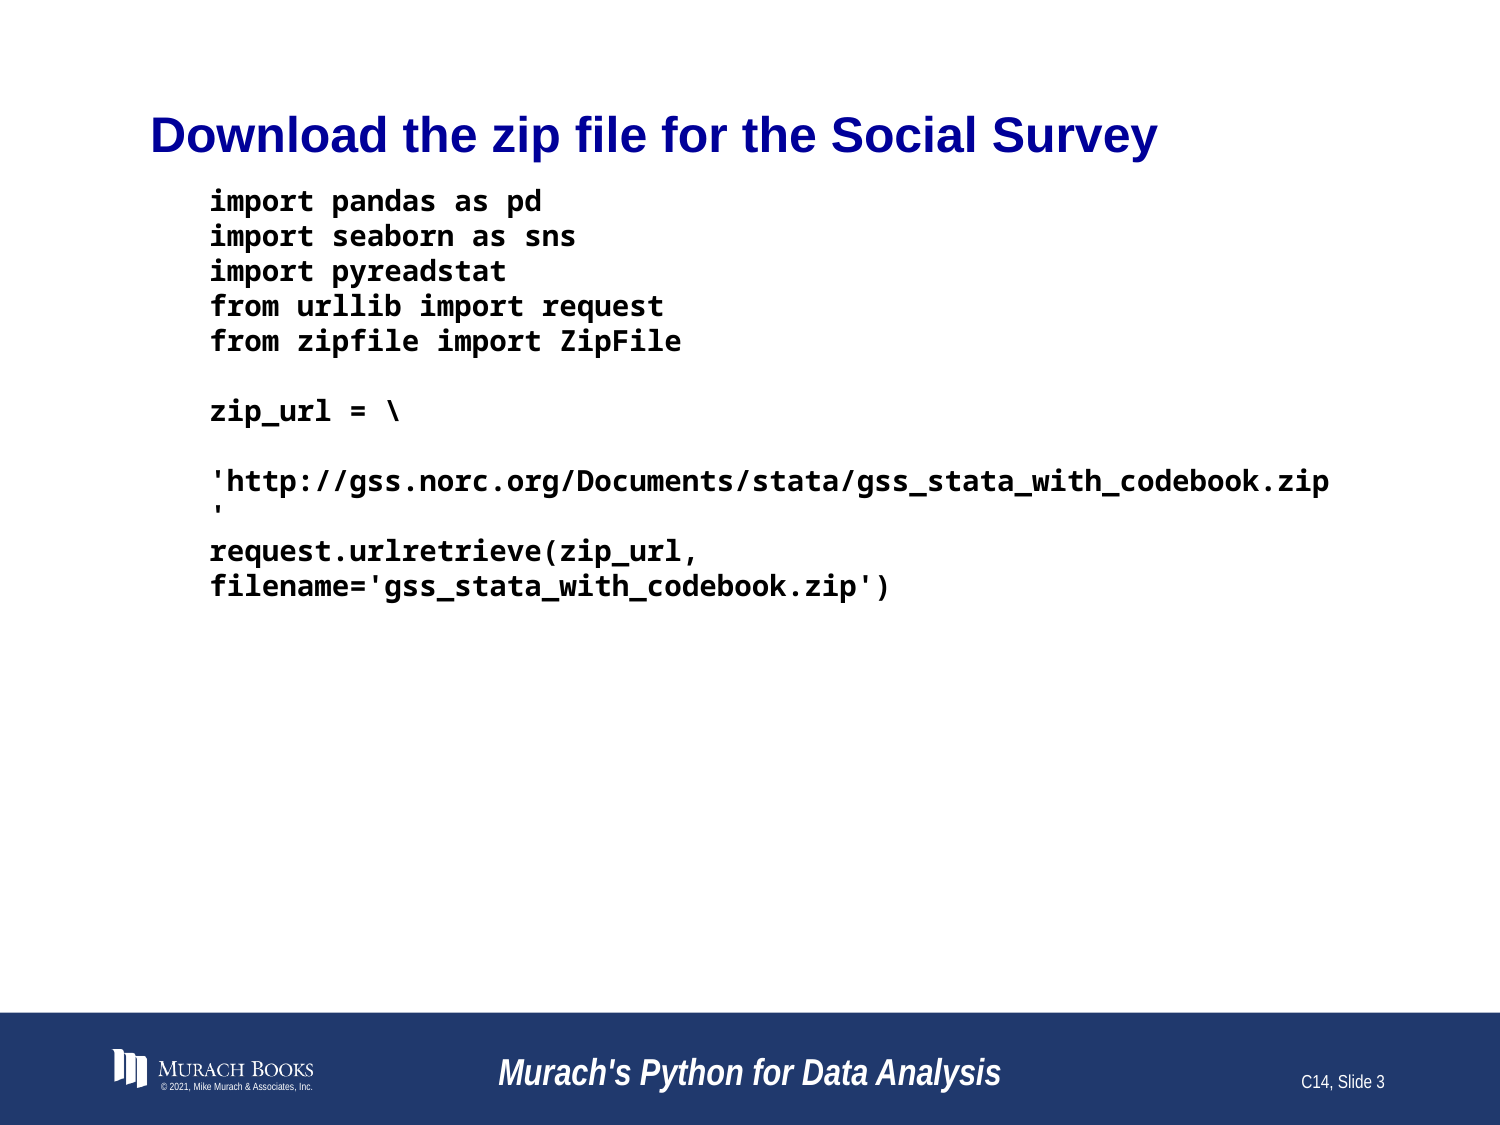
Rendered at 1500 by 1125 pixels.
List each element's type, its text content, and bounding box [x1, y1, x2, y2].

slide_number Murach's Python for Data Analysis [463, 1025, 1050, 1100]
slide_number C14, Slide 3 [1087, 1025, 1400, 1100]
title Download the zip file for the Social Survey [150, 102, 1350, 164]
list import pandas as pd import seaborn as sns import pyreadstat from urllib import request from zipfile import ZipFile zip_url = \ 'http://gss.norc.org/Documents/stata/gss_stata_with_codebook.zip' request.urlretrieve(zip_url, filename='gss_stata_with_codebook.zip') [137, 174, 1350, 975]
footer © 2021, Mike Murach & Associates, Inc. [12, 1025, 463, 1100]
